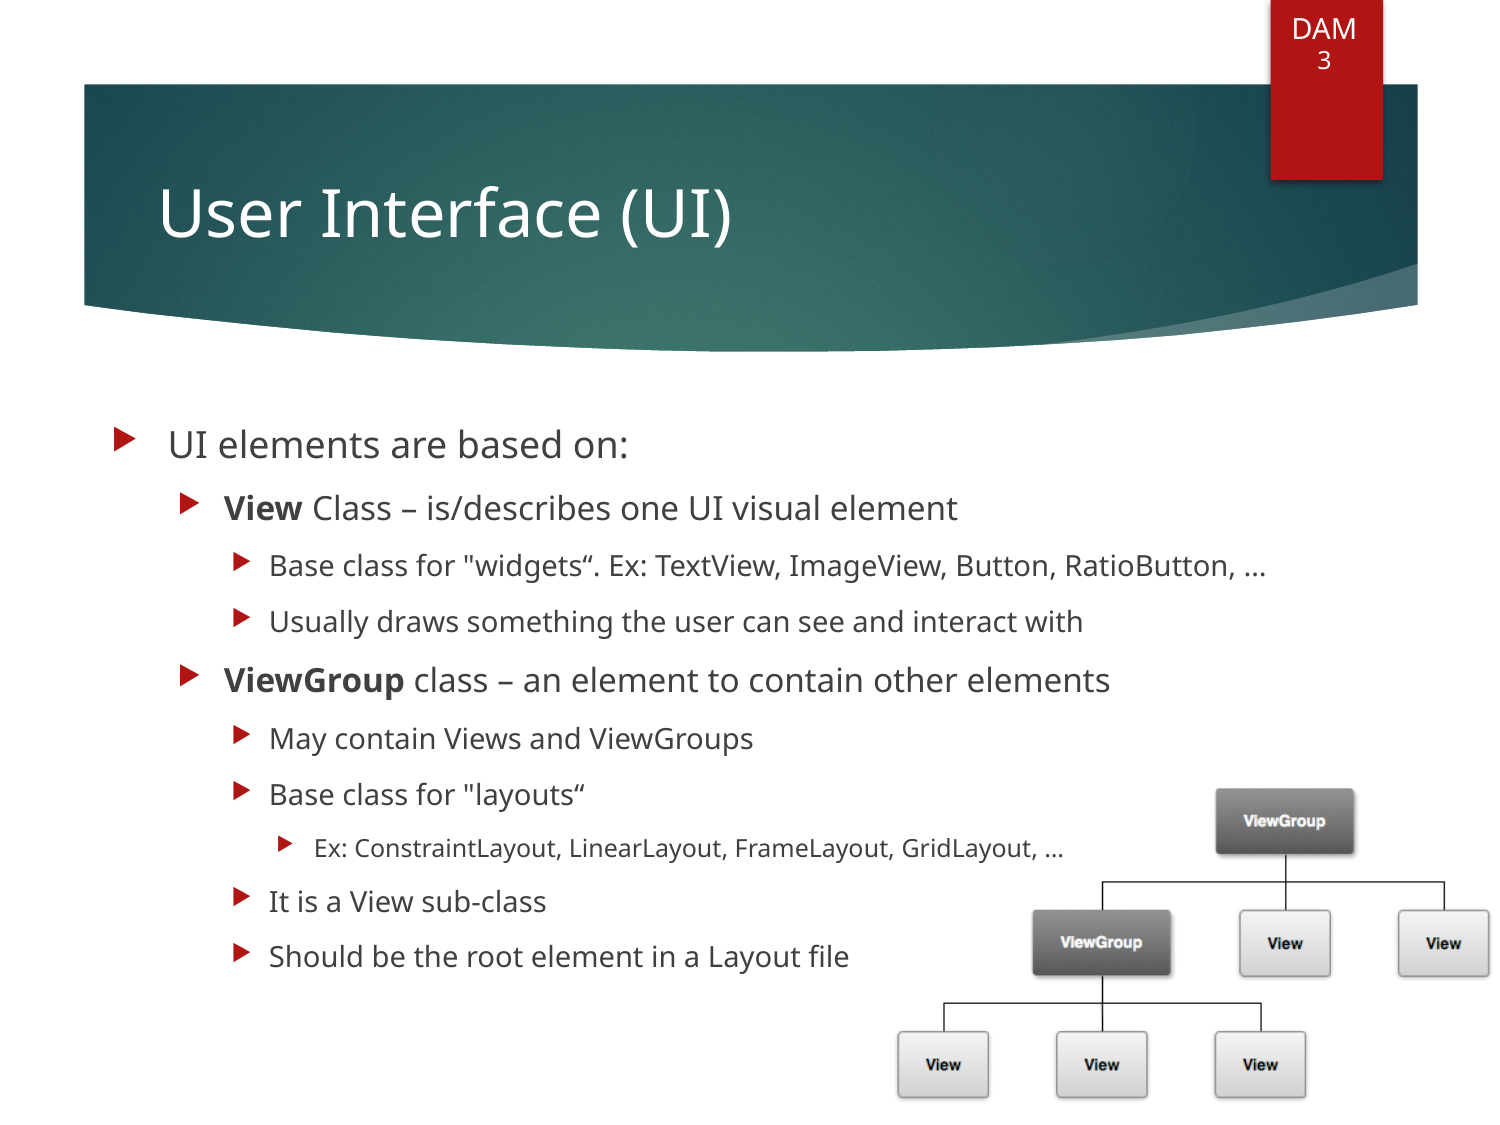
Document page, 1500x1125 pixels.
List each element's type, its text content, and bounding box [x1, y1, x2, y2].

title User Interface (UI) [142, 152, 1183, 269]
list UI elements are based on: View Class – is/describes one UI visual element Base class for "widgets“. Ex: TextView, ImageView, Button, RatioButton, … Usually draws something the user can see and interact with ViewGroup class – an element to contain other elements May contain Views and ViewGroups Base class for "layouts“ Ex: ConstraintLayout, LinearLayout, FrameLayout, GridLayout, … It is a View sub-class Should be the root element in a Layout file [96, 413, 1354, 1060]
slide_number DAM 3 [1259, 1, 1390, 87]
text_box [885, 781, 1500, 1111]
